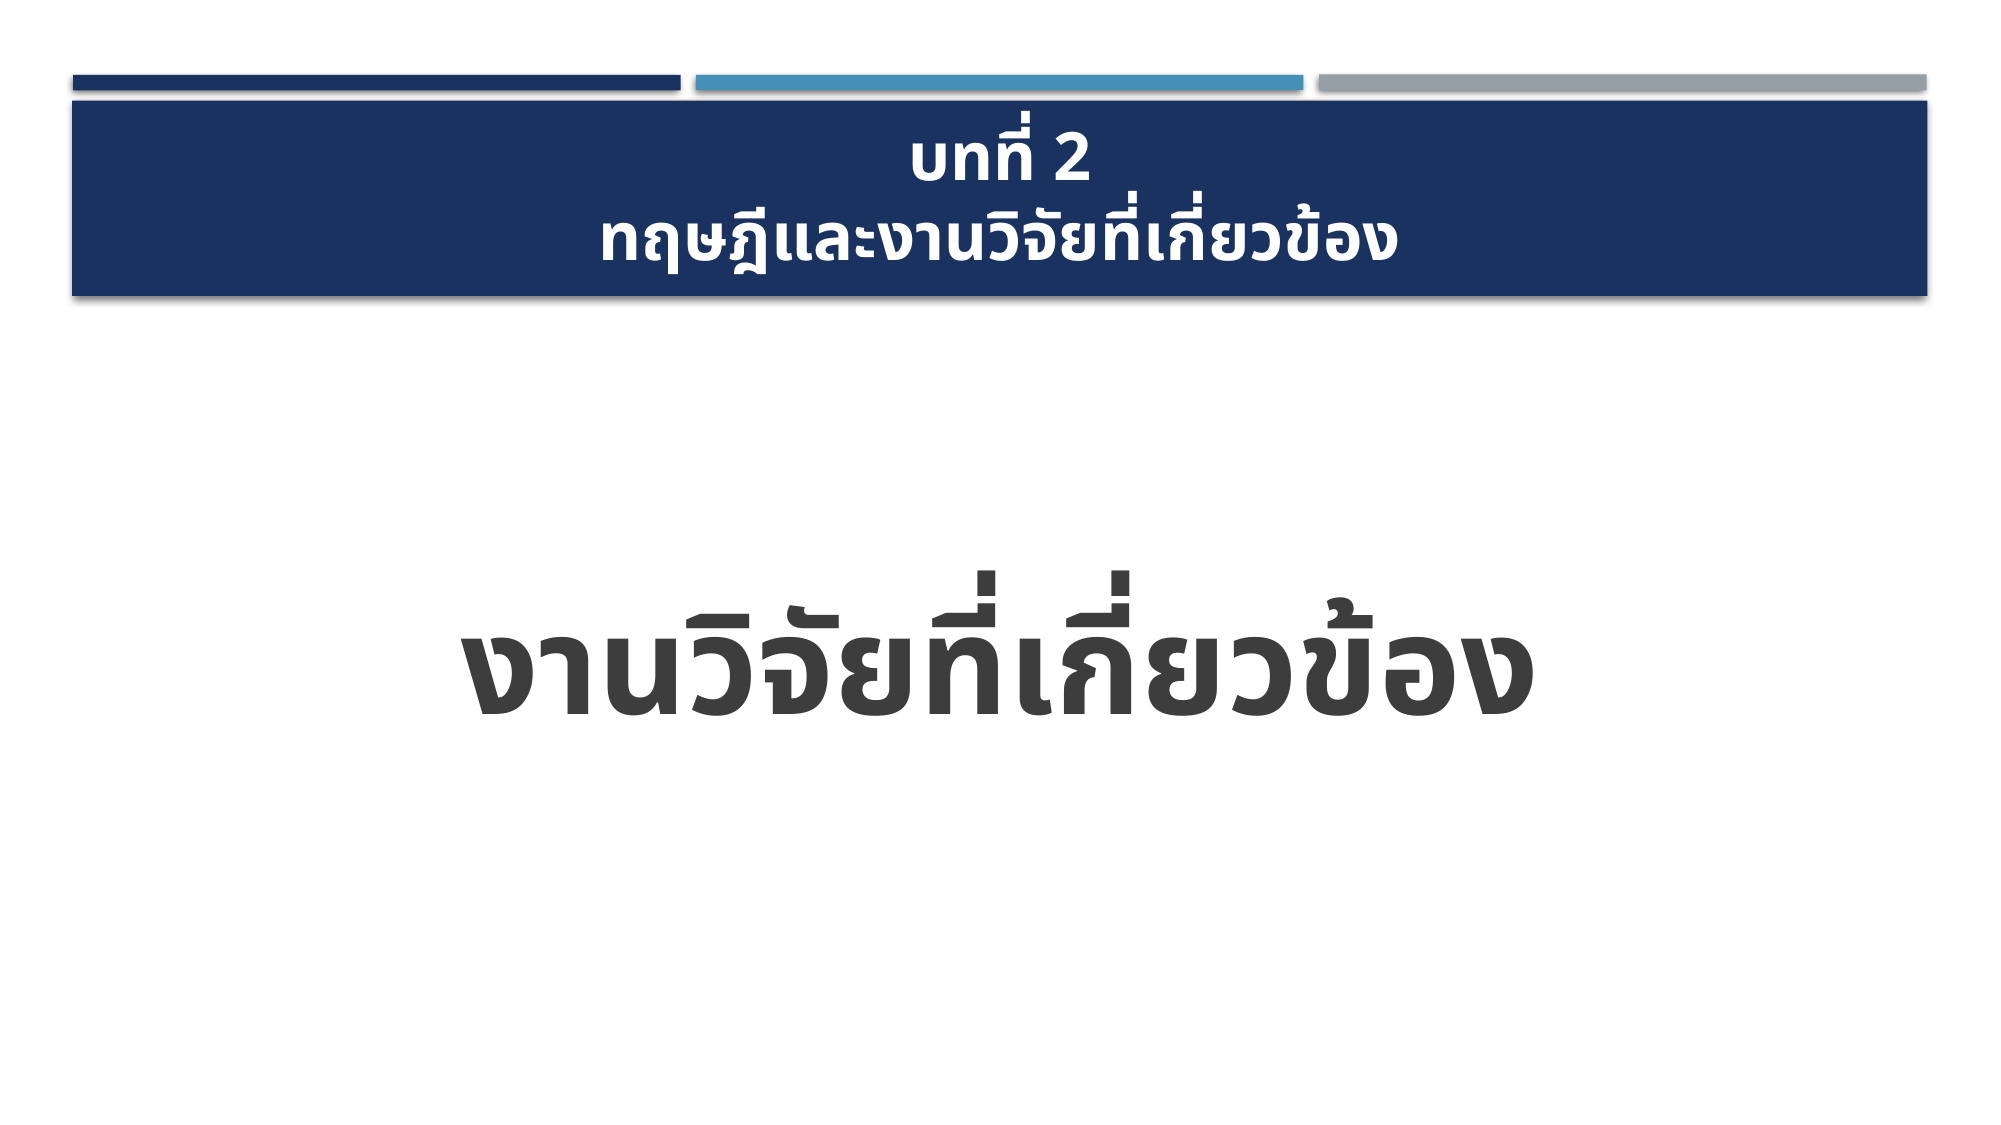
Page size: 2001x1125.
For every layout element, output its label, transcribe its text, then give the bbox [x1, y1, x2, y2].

list งานวิจัยที่เกี่ยวข้อง [95, 357, 1905, 962]
title บทที่ 2 ทฤษฎีและงานวิจัยที่เกี่ยวข้อง [95, 115, 1905, 282]
